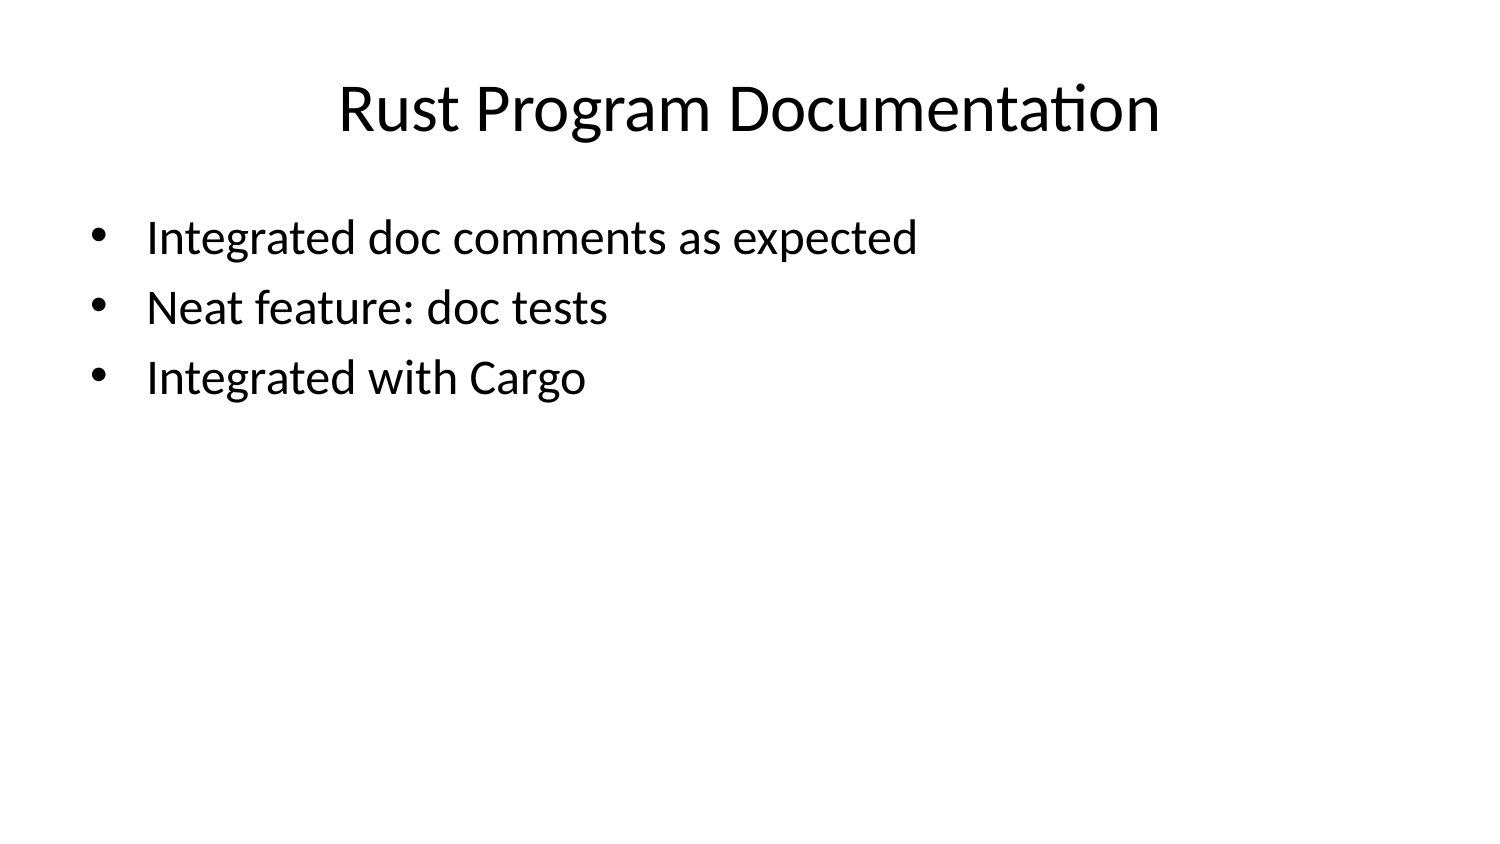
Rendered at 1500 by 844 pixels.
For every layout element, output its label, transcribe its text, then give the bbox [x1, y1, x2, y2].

list Integrated doc comments as expected Neat feature: doc tests Integrated with Cargo [75, 196, 1425, 754]
title Rust Program Documentation [75, 33, 1425, 175]
